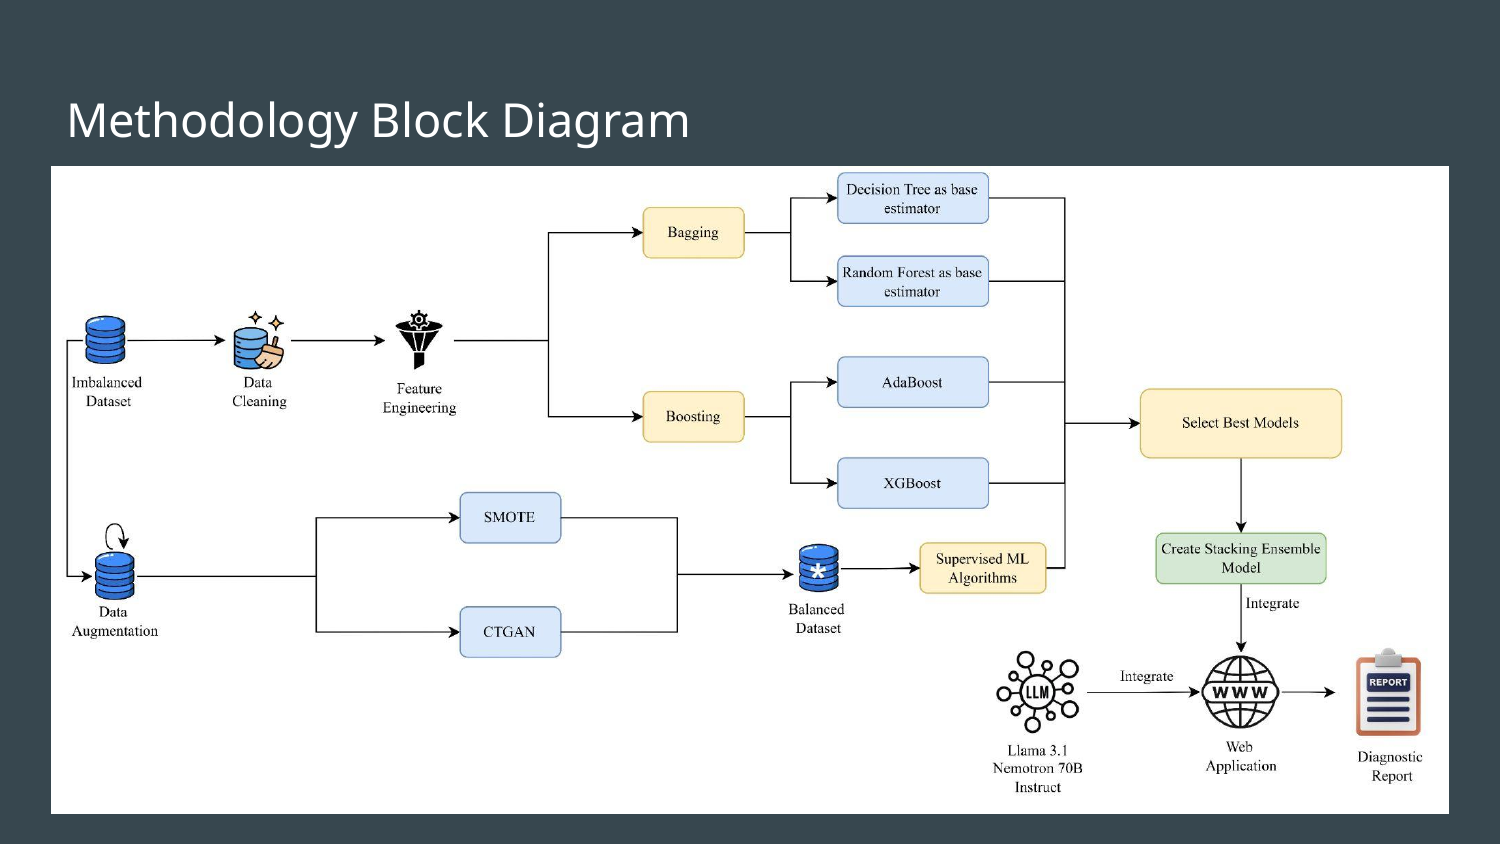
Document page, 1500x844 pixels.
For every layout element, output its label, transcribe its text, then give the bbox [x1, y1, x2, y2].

picture [50, 166, 1450, 814]
title Methodology Block Diagram [51, 72, 1449, 166]
